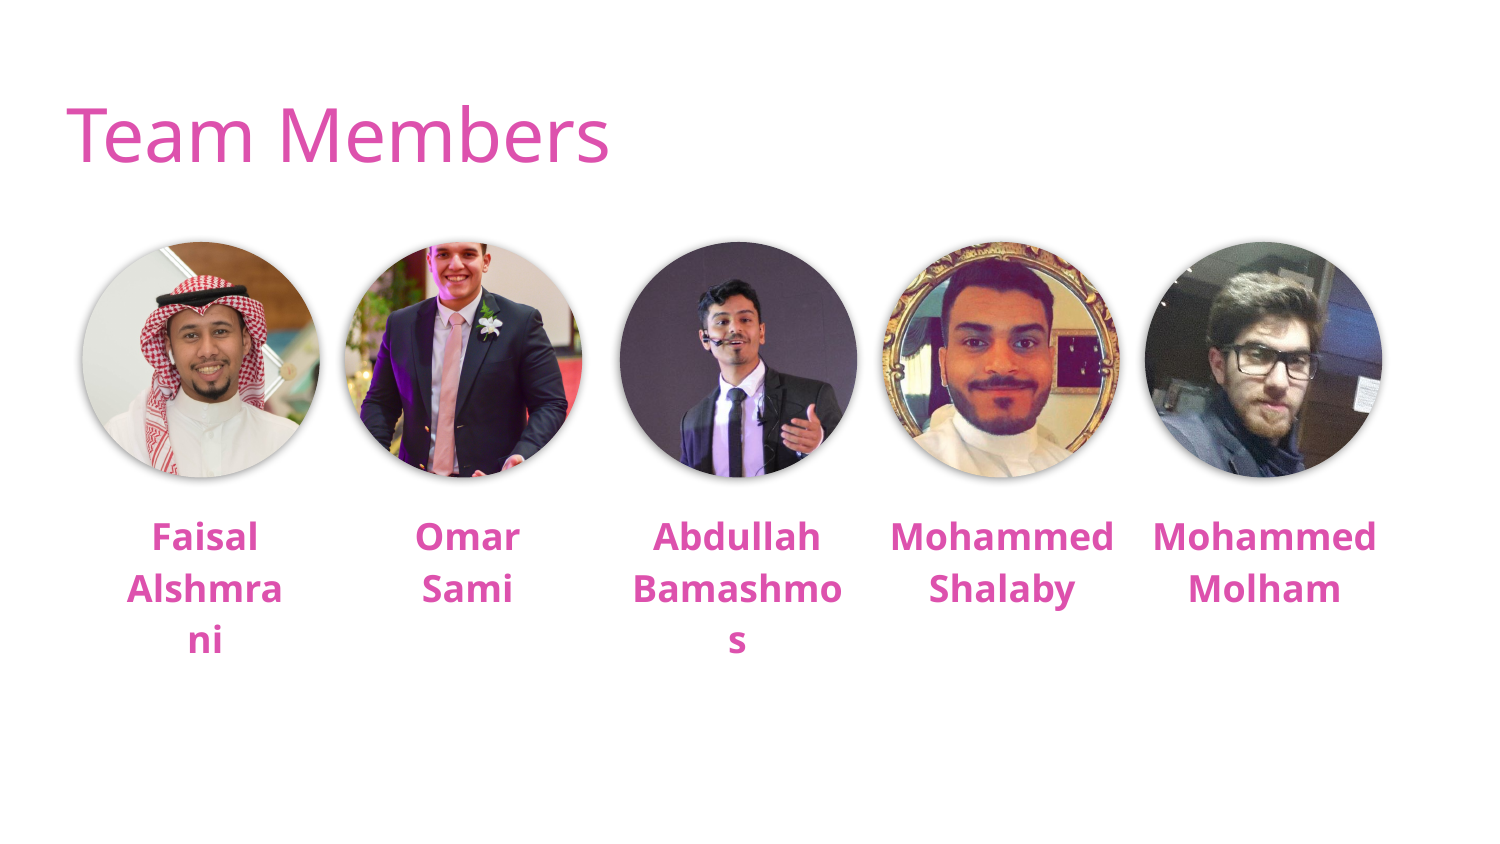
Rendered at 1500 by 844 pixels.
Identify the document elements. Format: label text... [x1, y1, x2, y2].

picture [882, 241, 1120, 478]
picture [619, 241, 858, 478]
text_box Abdullah Bamashmos [608, 491, 867, 598]
text_box Omar Sami [363, 491, 572, 549]
title Team Members [51, 72, 1449, 167]
text_box Faisal Alshmrani [101, 491, 310, 624]
picture [344, 241, 583, 478]
text_box Mohammed Molham [1120, 491, 1410, 588]
text_box Mohammed Shalaby [857, 491, 1120, 588]
picture [1144, 241, 1383, 478]
picture [82, 241, 320, 478]
